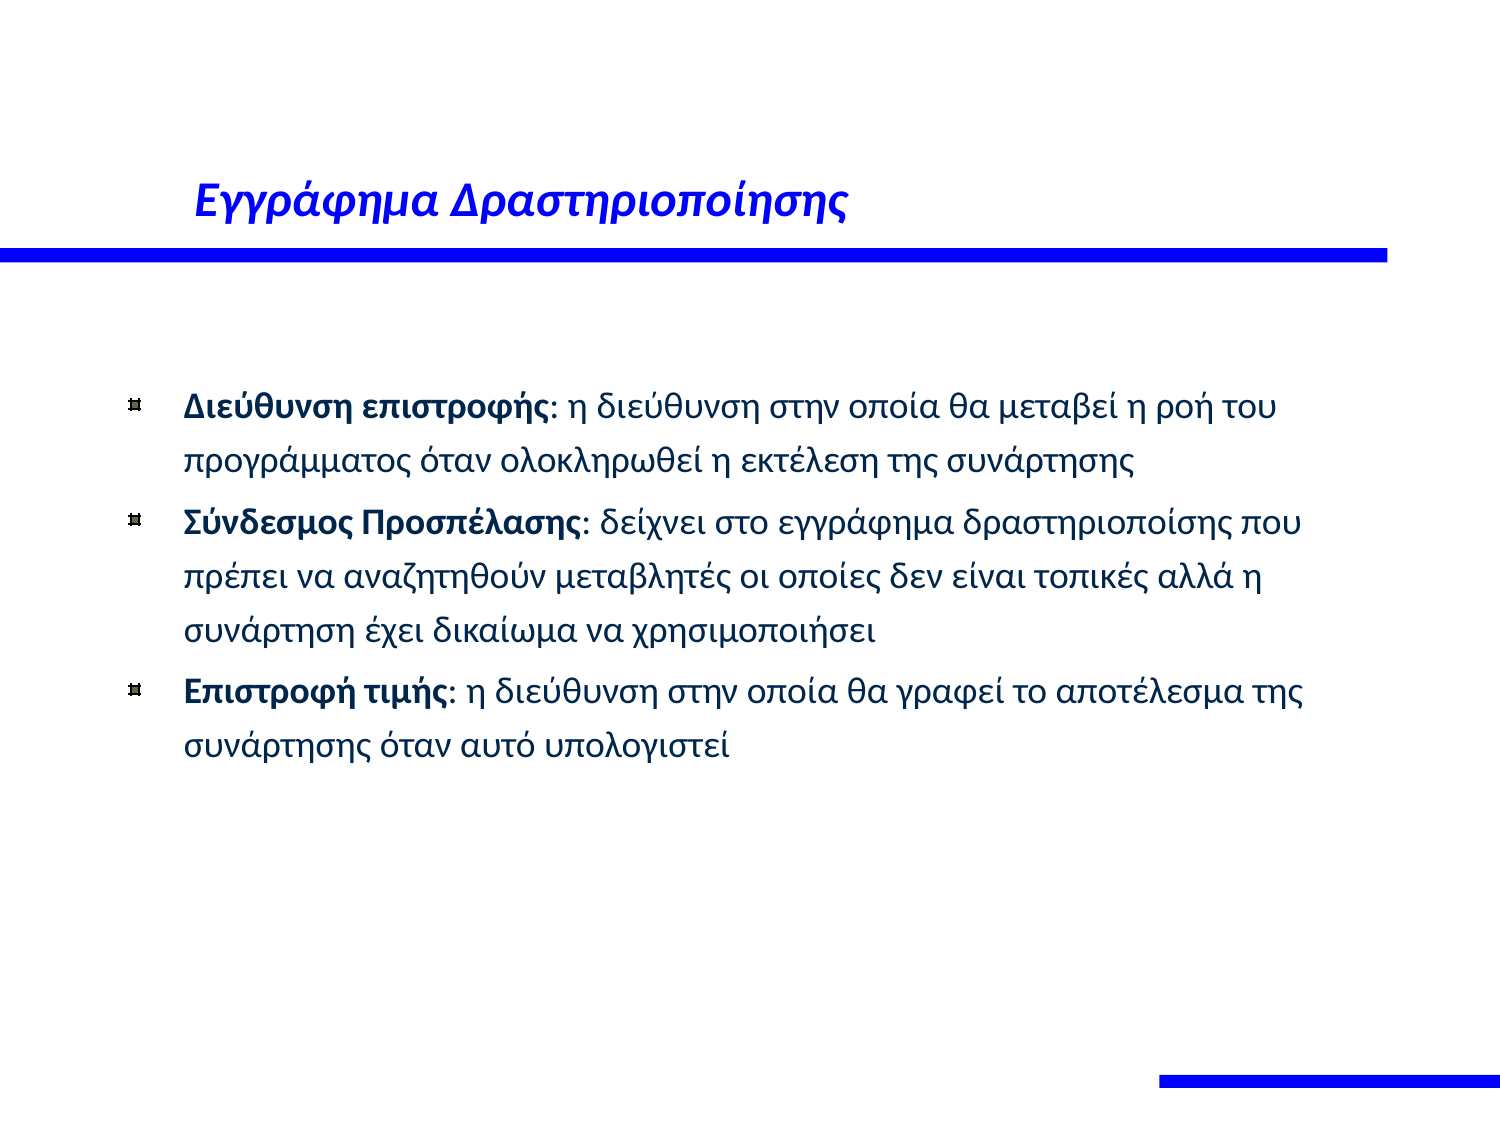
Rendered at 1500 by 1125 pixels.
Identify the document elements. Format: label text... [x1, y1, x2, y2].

title Εγγράφημα Δραστηριοποίησης [179, 46, 1455, 235]
picture [127, 512, 141, 526]
picture [127, 397, 141, 411]
list Διεύθυνση επιστροφής: η διεύθυνση στην οποία θα μεταβεί η ροή του προγράμματος όταν ολοκληρωθεί η εκτέλεση της συνάρτησης Σύνδεσμος Προσπέλασης: δείχνει στο εγγράφημα δραστηριοποίσης που πρέπει να αναζητηθούν μεταβλητές οι οποίες δεν είναι τοπικές αλλά η συνάρτηση έχει δικαίωμα να χρησιμοποιήσει Επιστροφή τιμής: η διεύθυνση στην οποία θα γραφεί το αποτέλεσμα της συνάρτησης όταν αυτό υπολογιστεί [112, 312, 1388, 1001]
picture [127, 682, 141, 696]
